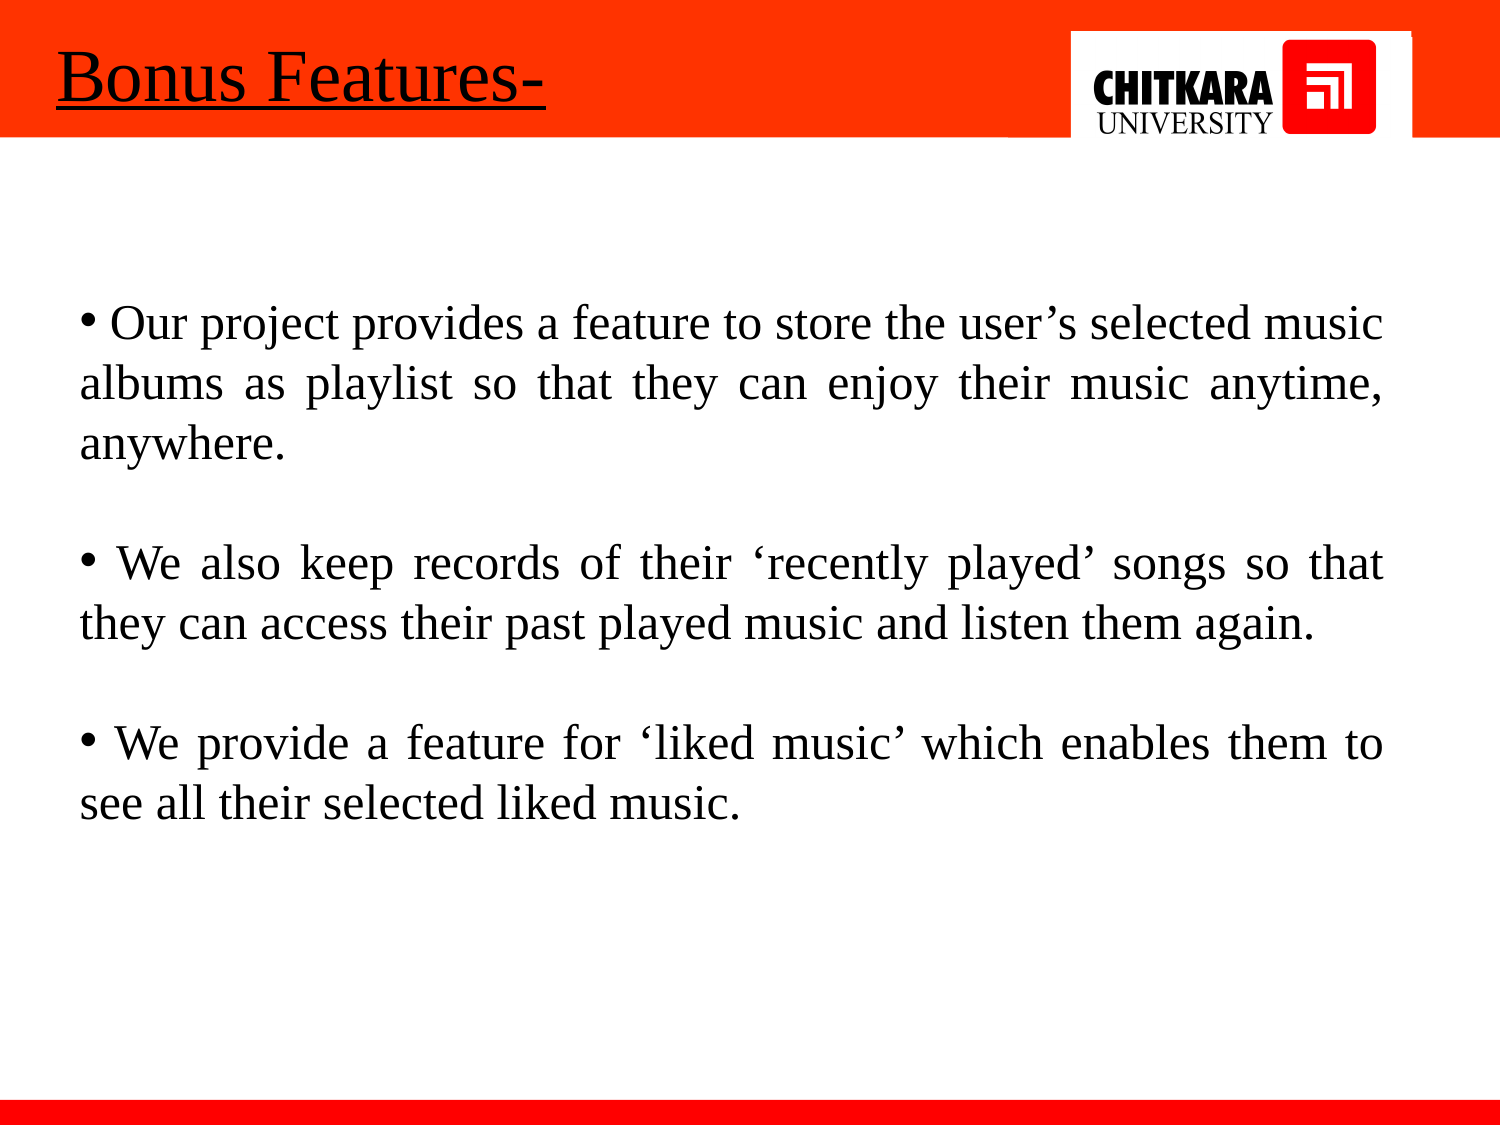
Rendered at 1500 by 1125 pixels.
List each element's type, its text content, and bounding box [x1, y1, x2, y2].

picture [1074, 37, 1391, 138]
text_box Our project provides a feature to store the user’s selected music albums as playlist so that they can enjoy their music anytime, anywhere. We also keep records of their ‘recently played’ songs so that they can access their past played music and listen them again. We provide a feature for ‘liked music’ which enables them to see all their selected liked music. [64, 282, 1400, 837]
text_box Bonus Features- [41, 19, 928, 124]
